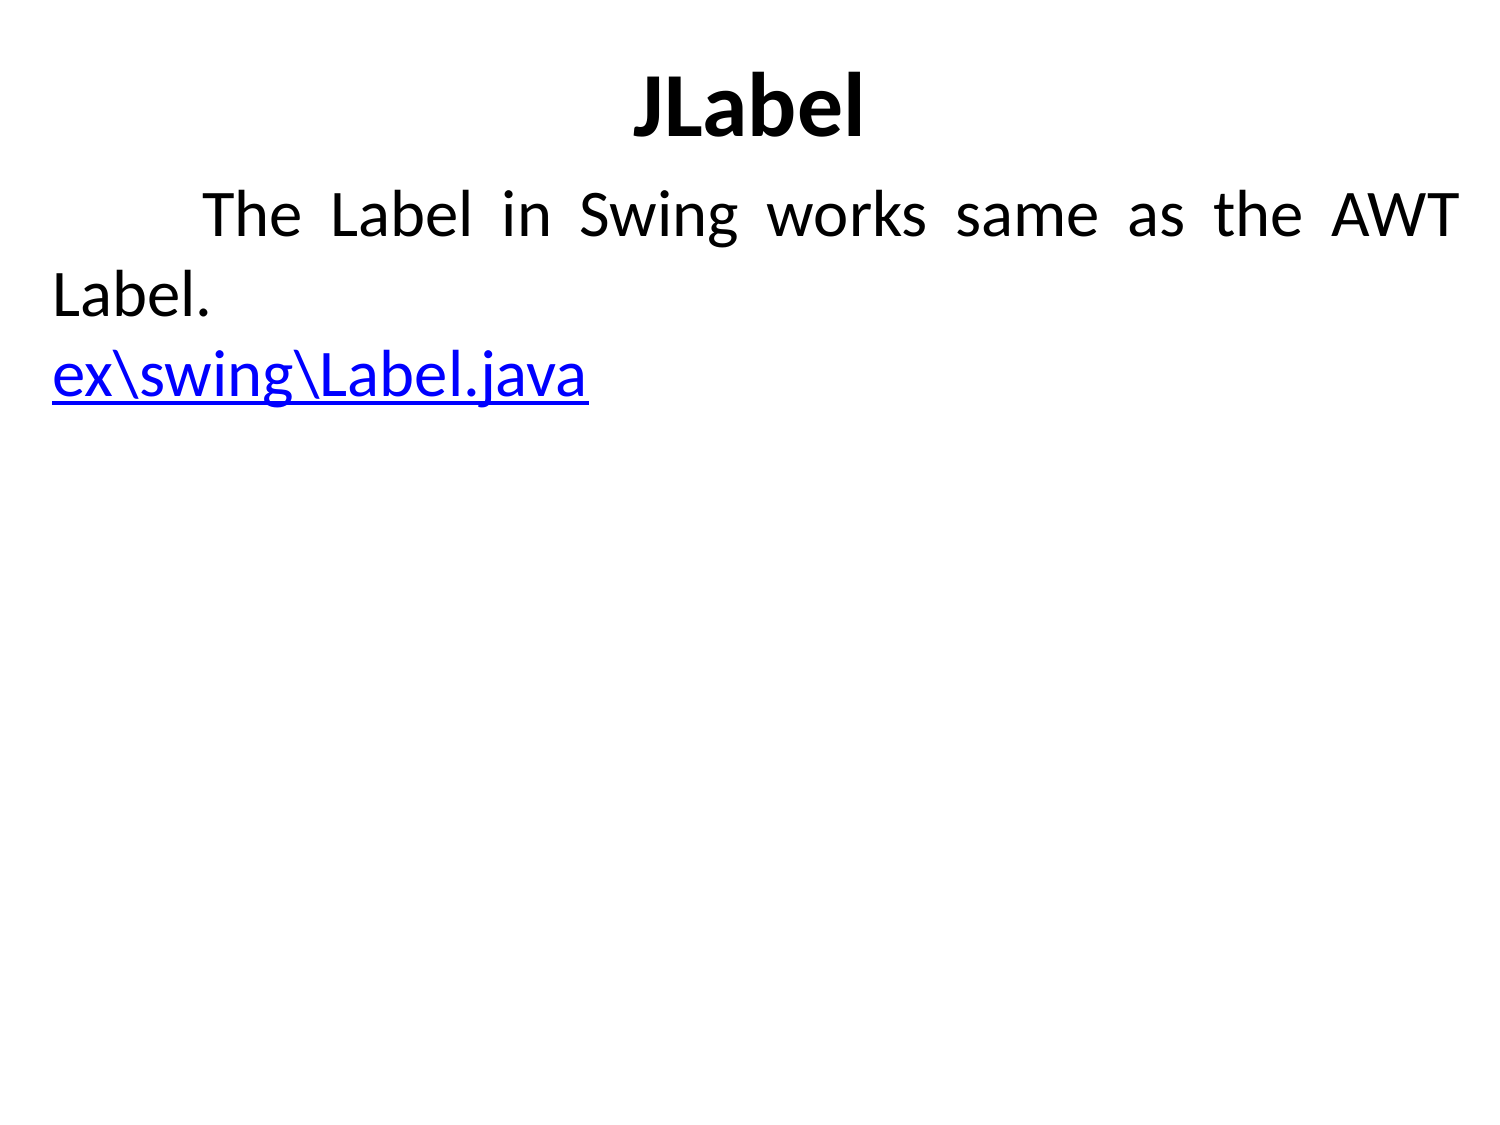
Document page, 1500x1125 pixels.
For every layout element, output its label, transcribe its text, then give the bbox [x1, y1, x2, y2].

title JLabel [0, 24, 1500, 175]
text_box The Label in Swing works same as the AWT Label. ex\swing\Label.java [37, 162, 1475, 418]
